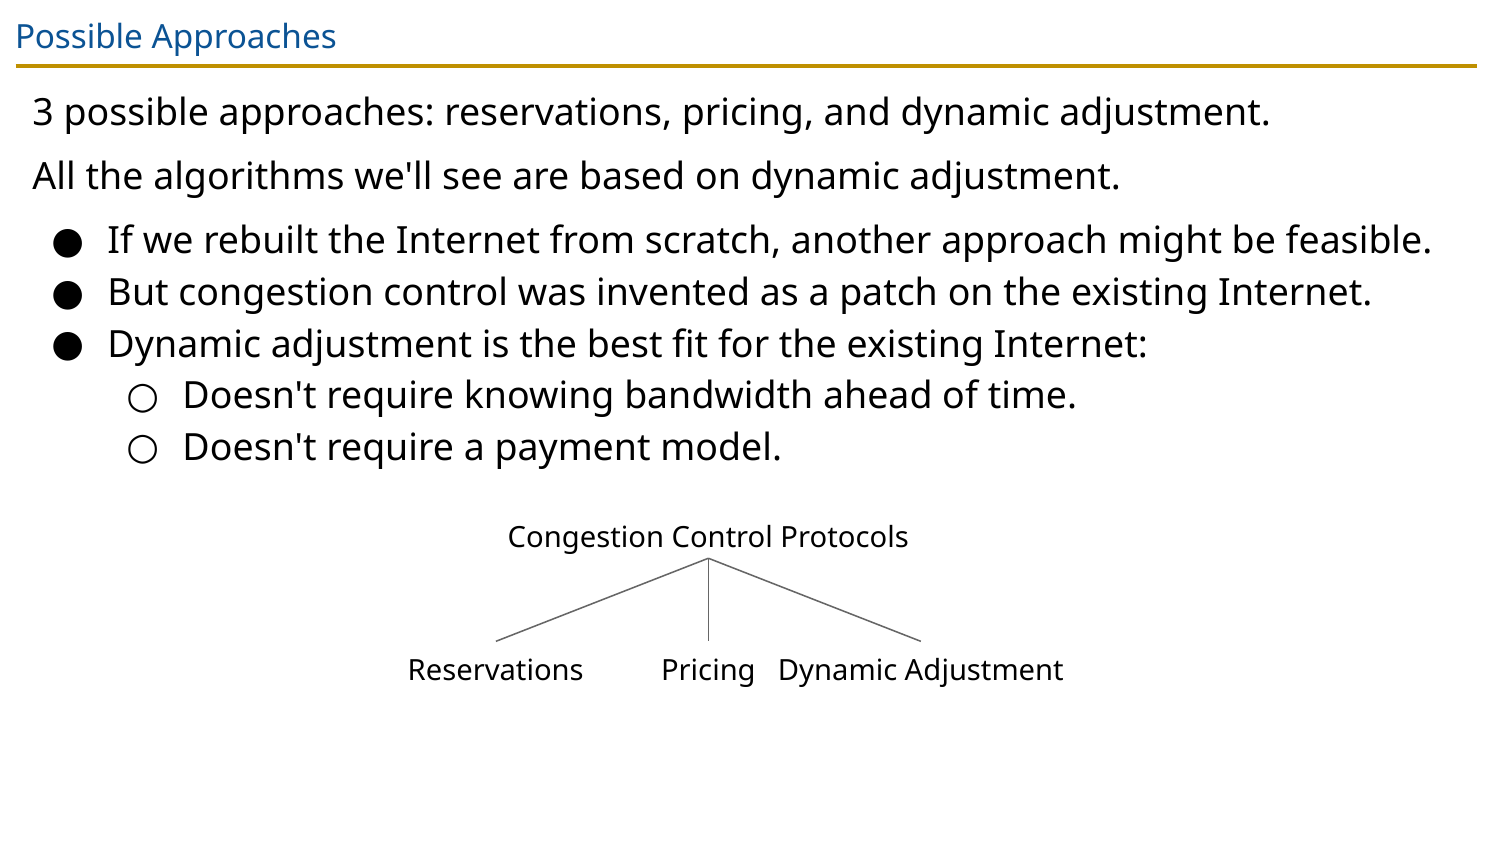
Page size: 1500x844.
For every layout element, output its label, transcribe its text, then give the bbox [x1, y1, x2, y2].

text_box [708, 558, 922, 642]
text_box Dynamic Adjustment [768, 641, 1073, 691]
text_box Congestion Control Protocols [487, 514, 930, 559]
title Possible Approaches [0, 0, 1398, 65]
text_box Reservations [390, 641, 602, 691]
list 3 possible approaches: reservations, pricing, and dynamic adjustment. All the algorithms we'll see are based on dynamic adjustment. If we rebuilt the Internet from scratch, another approach might be feasible. But congestion control was invented as a patch on the existing Internet. Dynamic adjustment is the best fit for the existing Internet: Doesn't require knowing bandwidth ahead of time. Doesn't require a payment model. [17, 65, 1480, 537]
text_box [495, 558, 707, 642]
text_box Pricing [603, 649, 768, 691]
